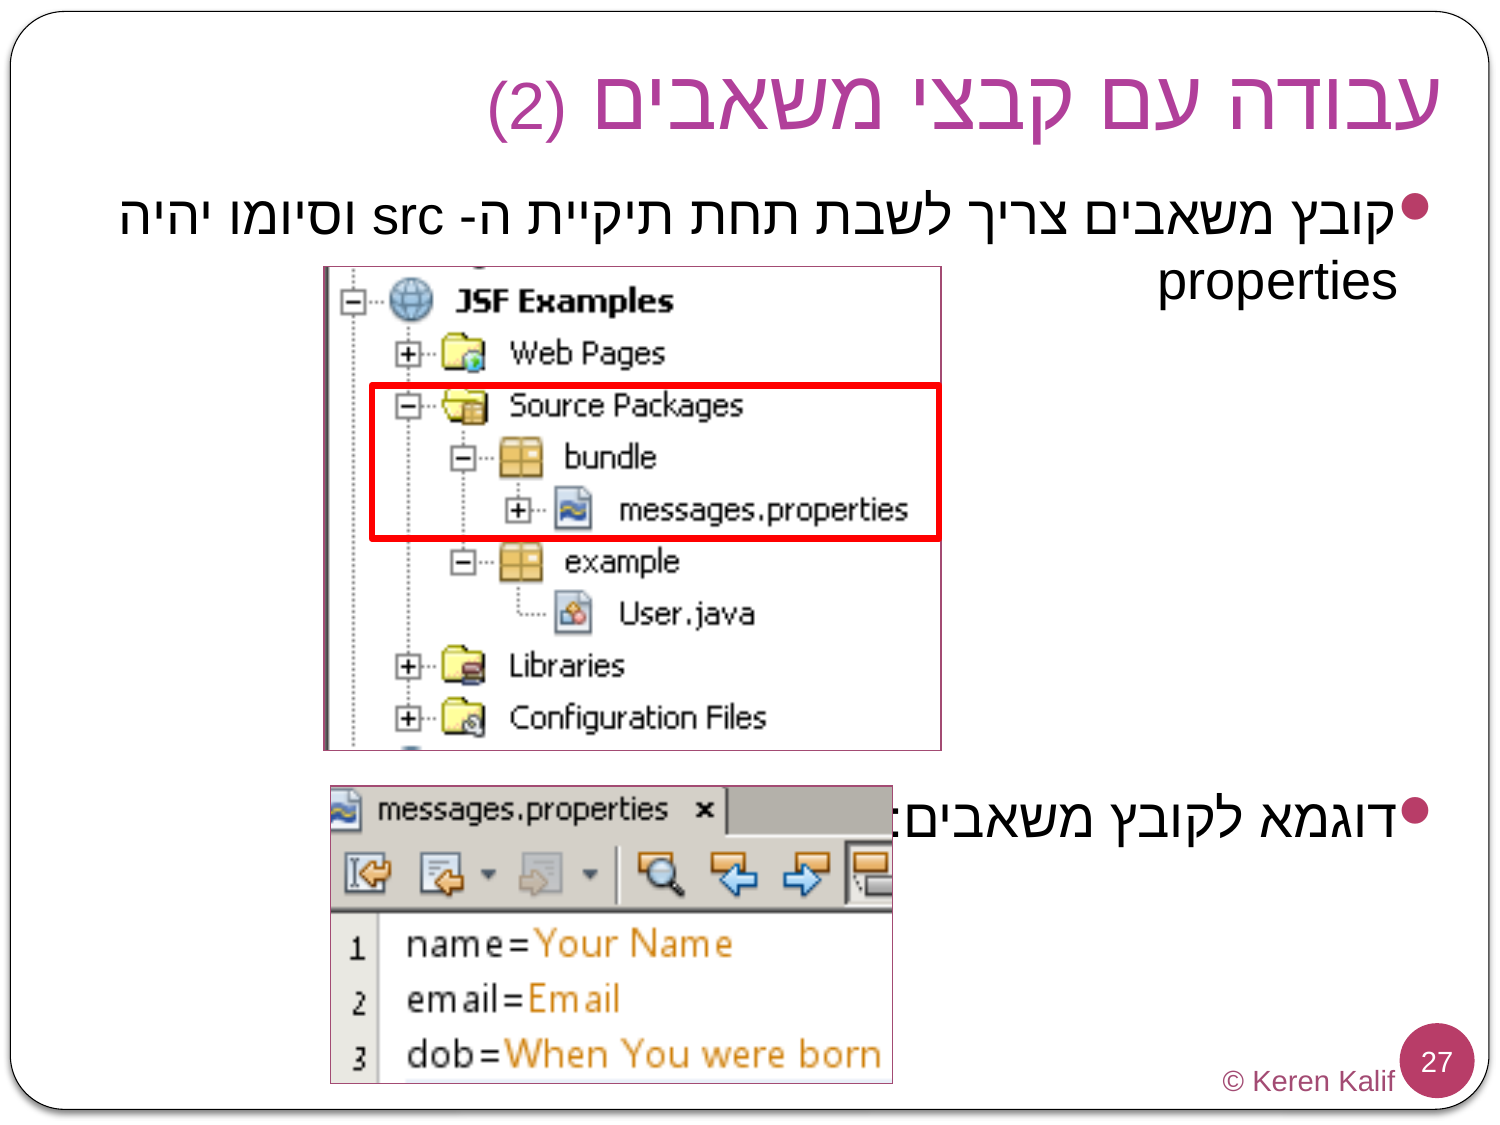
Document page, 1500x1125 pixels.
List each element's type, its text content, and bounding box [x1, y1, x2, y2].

picture [324, 266, 941, 750]
picture [331, 786, 892, 1084]
list קובץ משאבים צריך לשבת תחת תיקיית ה- src וסיומו יהיה properties דוגמא לקובץ משאבים: [29, 172, 1459, 1071]
title עבודה עם קבצי משאבים (2) [29, 44, 1459, 162]
